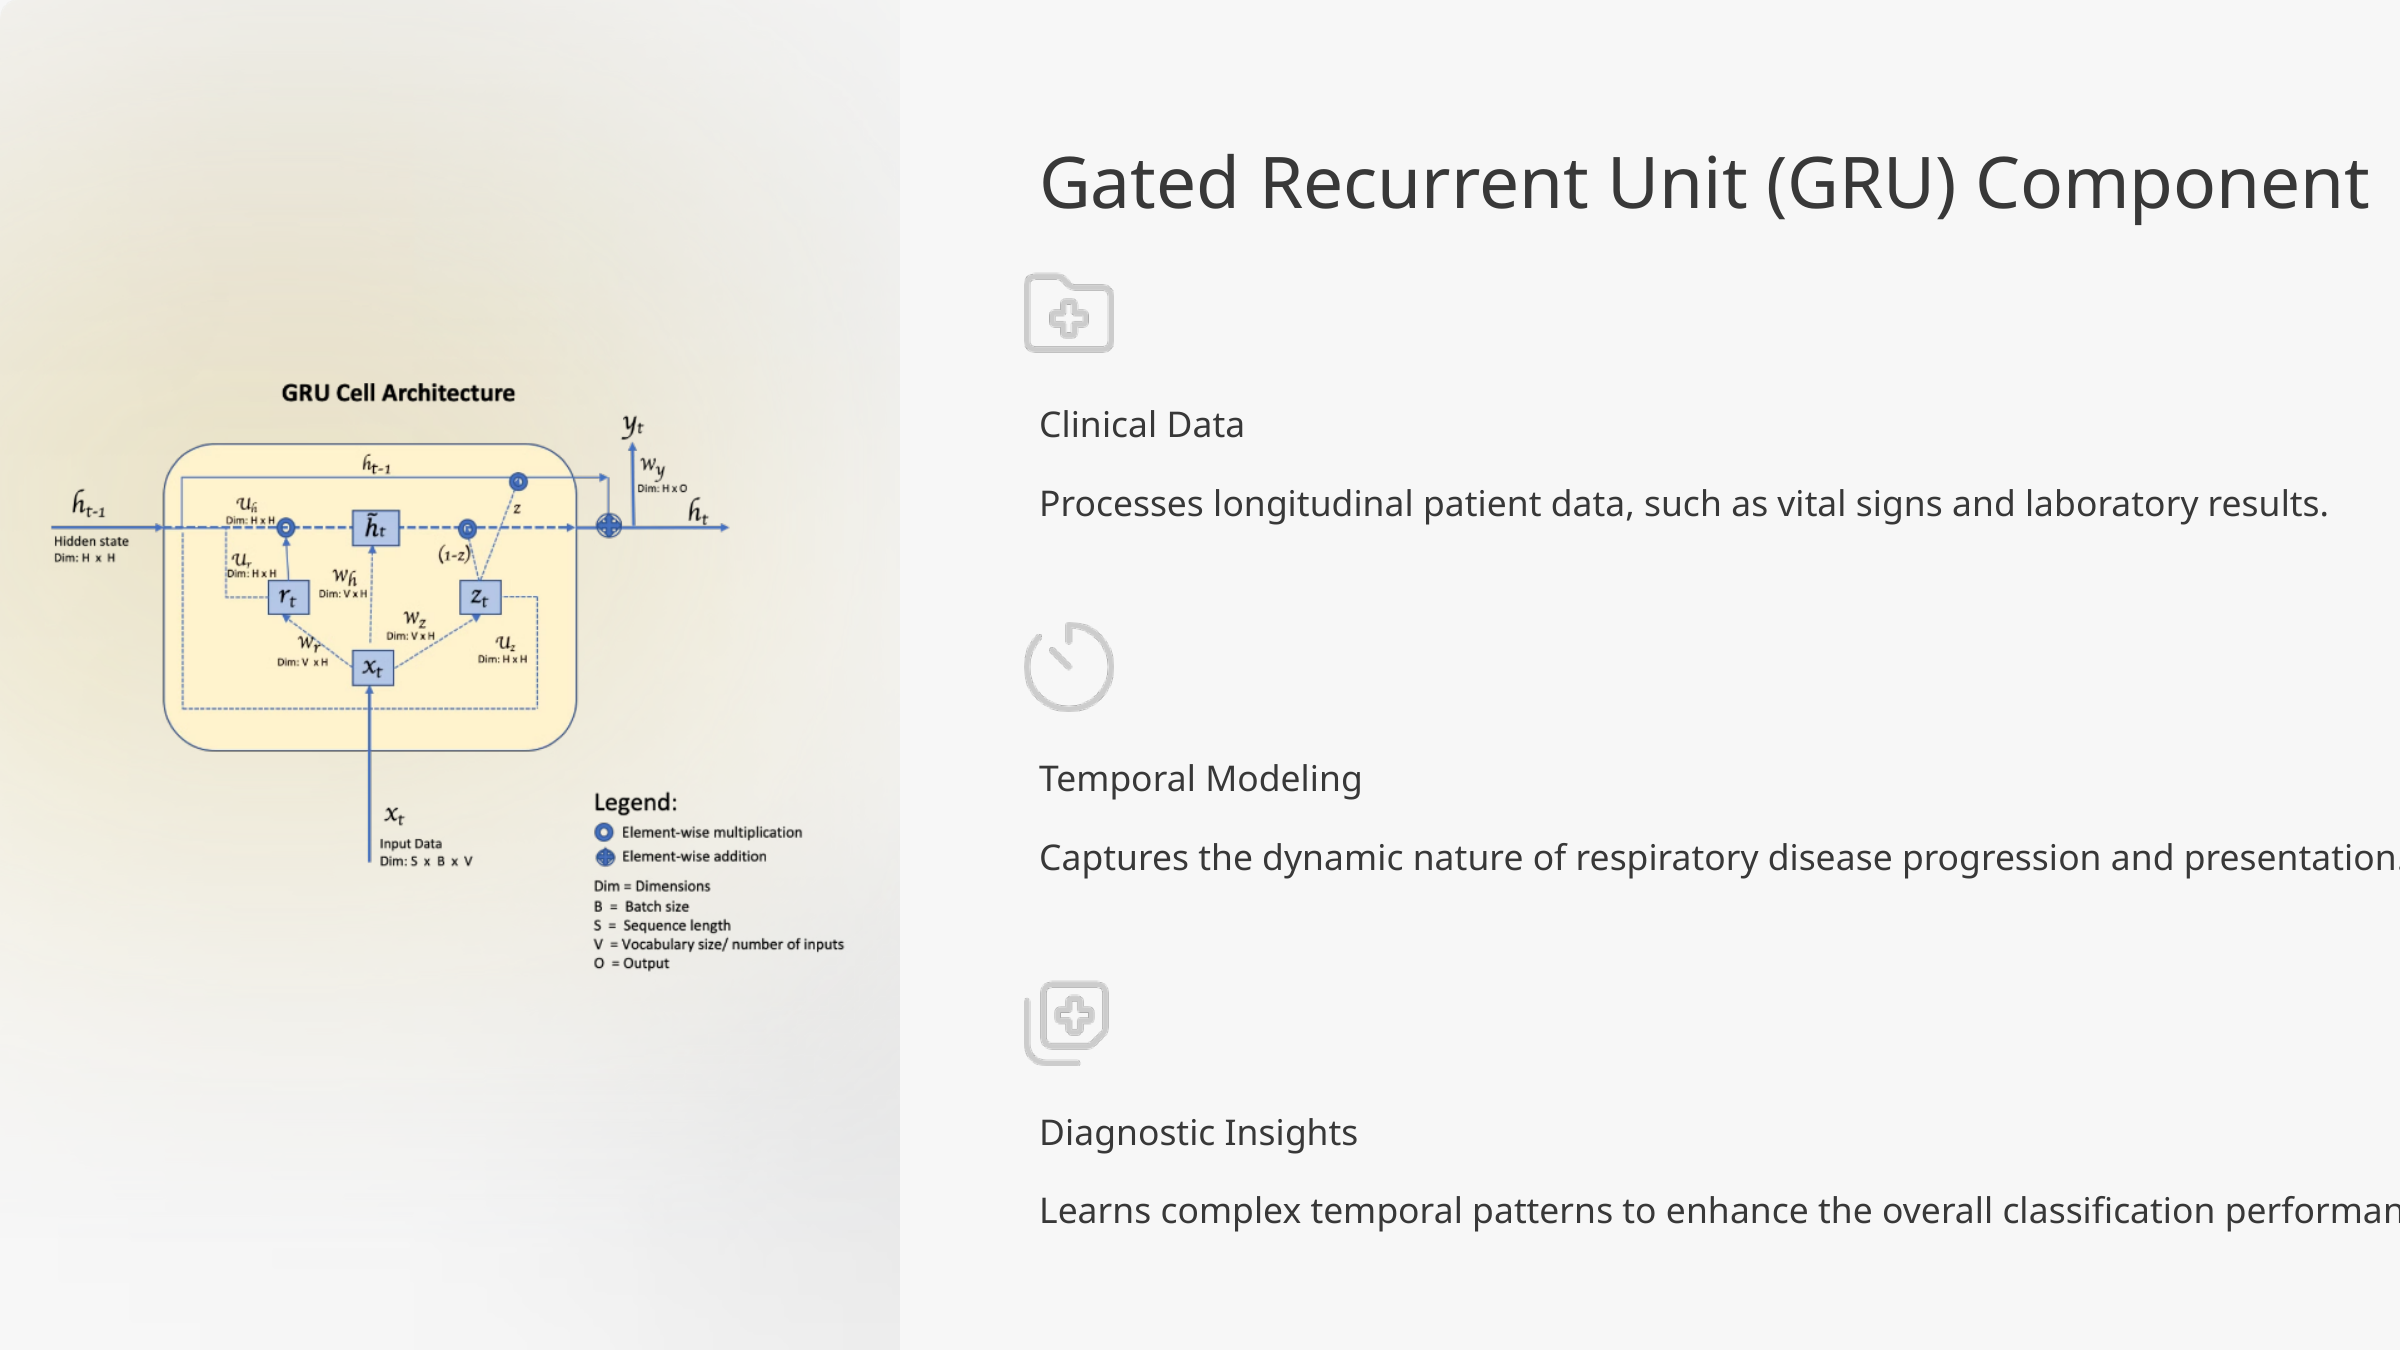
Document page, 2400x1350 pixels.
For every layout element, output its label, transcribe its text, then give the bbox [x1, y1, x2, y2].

text_box Diagnostic Insights [1024, 1100, 1380, 1146]
text_box Clinical Data [1024, 393, 1380, 438]
text_box Gated Recurrent Unit (GRU) Component [1024, 126, 2048, 216]
text_box Captures the dynamic nature of respiratory disease progression and presentation. [1024, 812, 2276, 870]
text_box Learns complex temporal patterns to enhance the overall classification performance. [1024, 1166, 2276, 1224]
picture [0, 0, 900, 1350]
picture [1024, 976, 1114, 1066]
text_box Temporal Modeling [1024, 746, 1380, 792]
picture [1024, 268, 1114, 358]
text_box [900, 0, 2400, 1350]
picture [1024, 622, 1114, 712]
text_box Processes longitudinal patient data, such as vital signs and laboratory results. [1024, 458, 2276, 516]
